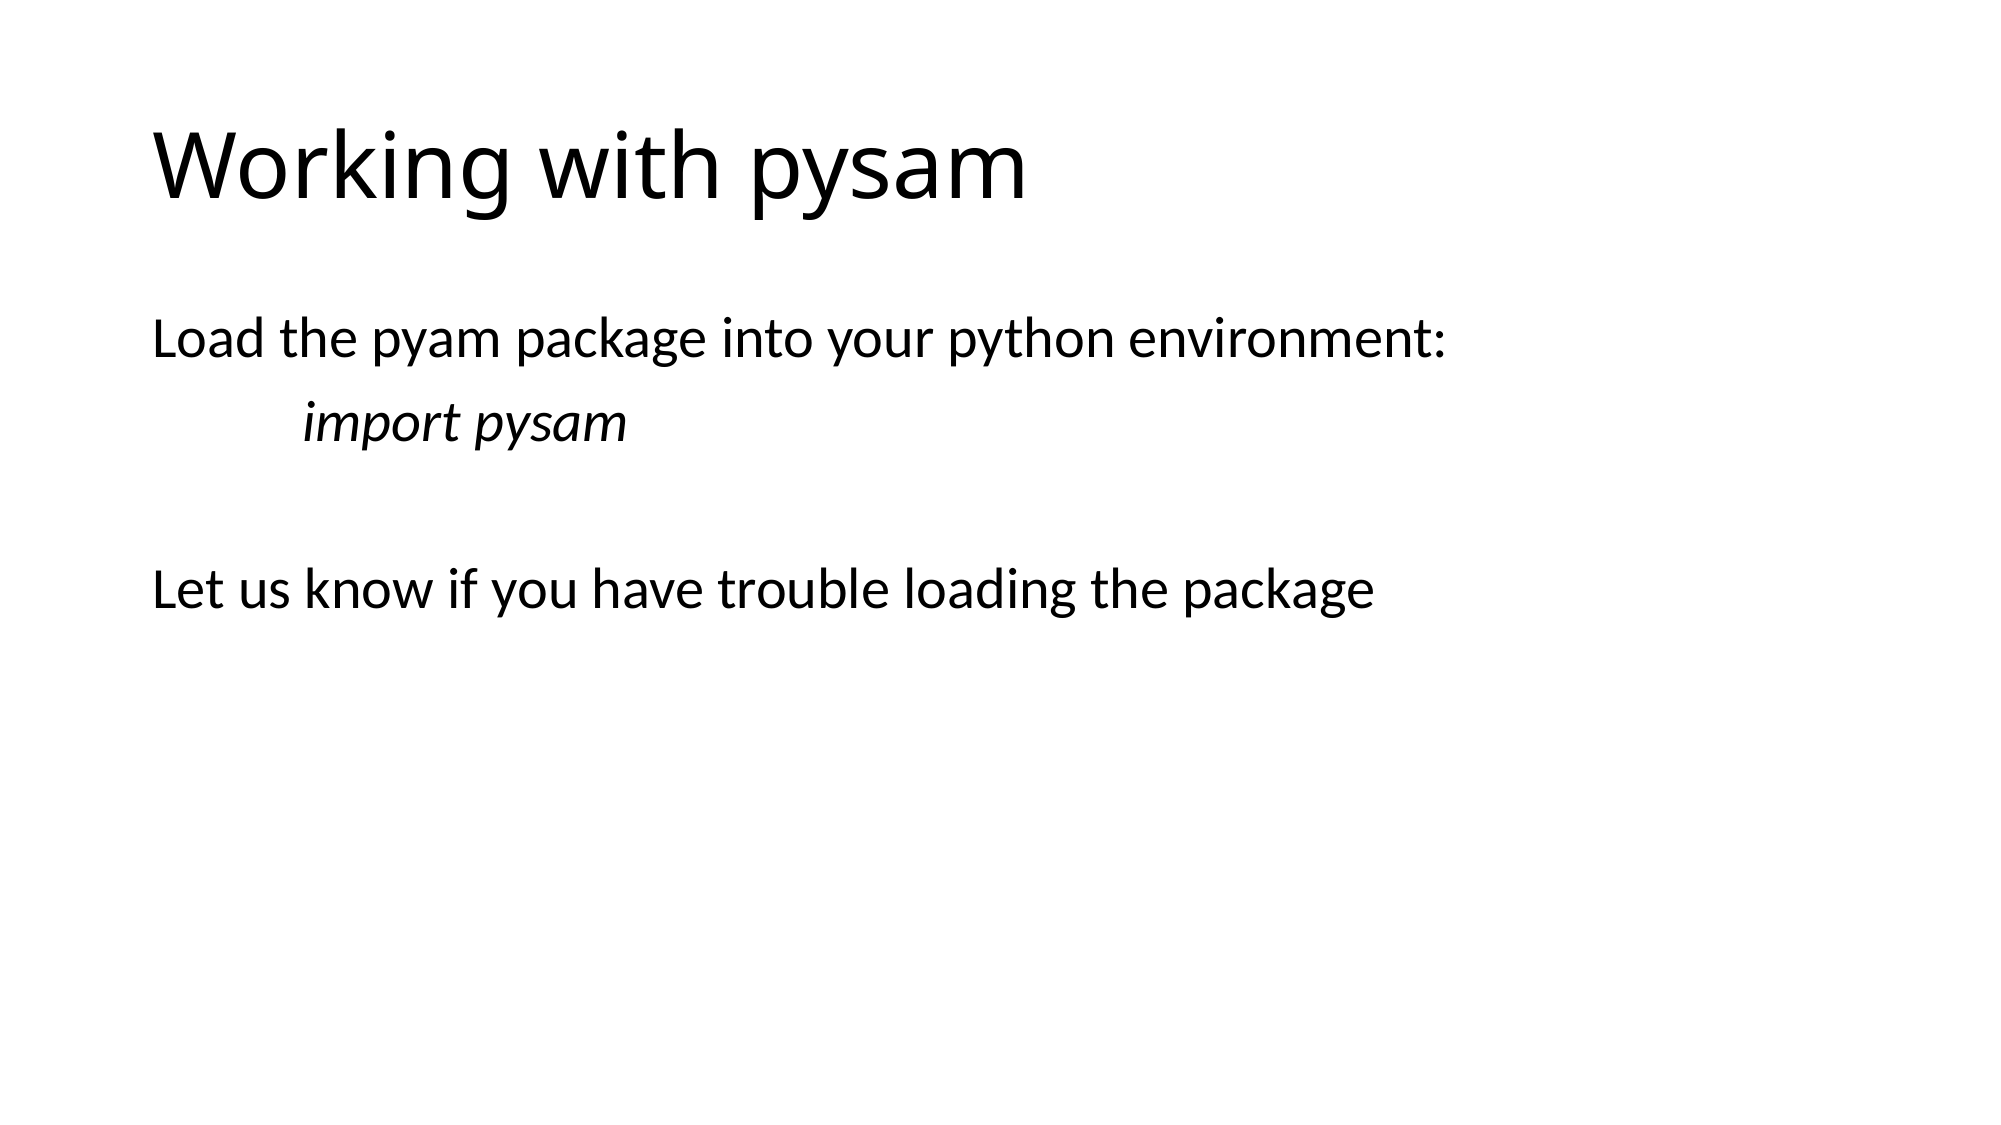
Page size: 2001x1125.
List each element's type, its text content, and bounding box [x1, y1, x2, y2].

list Load the pyam package into your python environment: import pysam Let us know if you have trouble loading the package [137, 299, 1863, 1014]
title Working with pysam [137, 59, 1863, 278]
